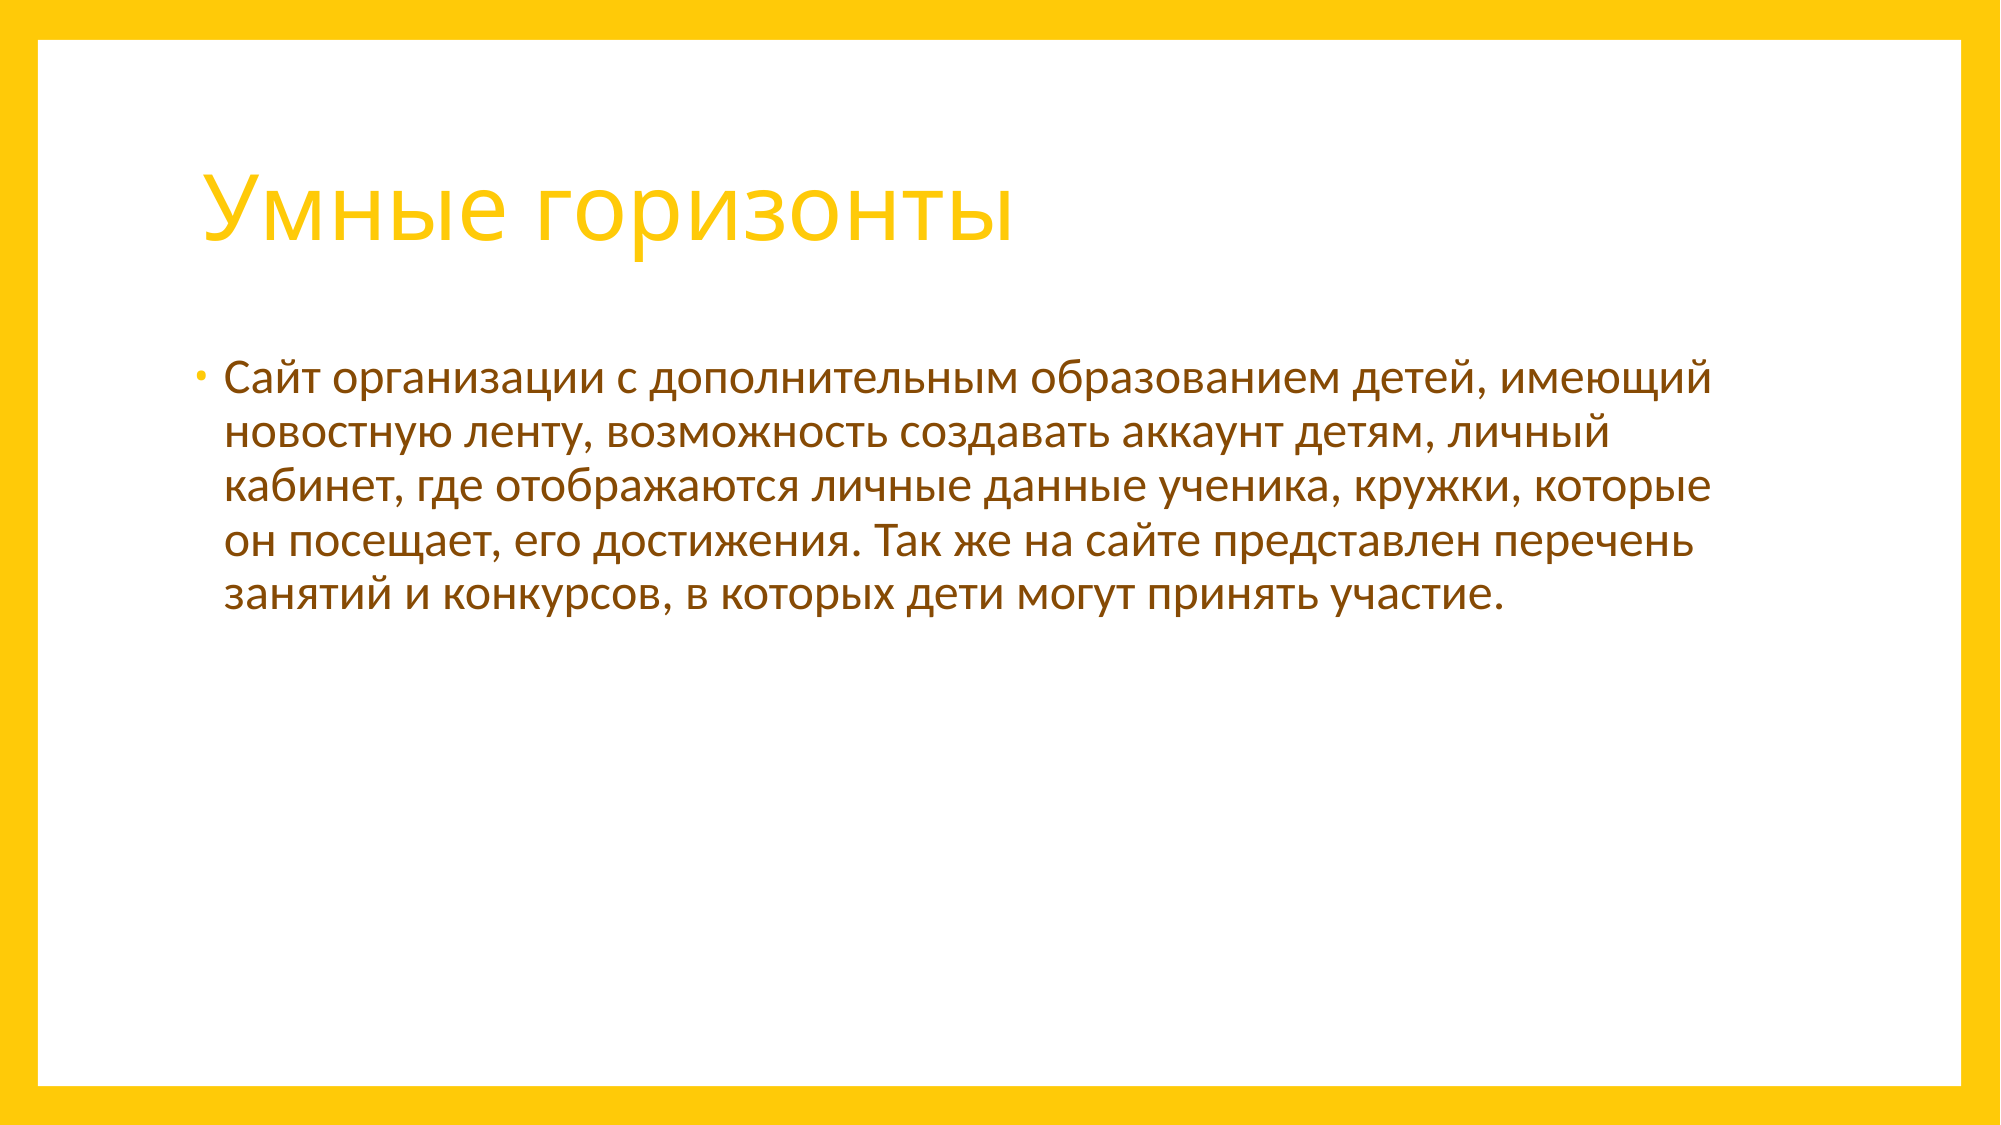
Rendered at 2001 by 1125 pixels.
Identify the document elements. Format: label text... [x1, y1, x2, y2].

list Сайт организации с дополнительным образованием детей, имеющий новостную ленту, возможность создавать аккаунт детям, личный кабинет, где отображаются личные данные ученика, кружки, которые он посещает, его достижения. Так же на сайте представлен перечень занятий и конкурсов, в которых дети могут принять участие. [171, 343, 1792, 1006]
title Умные горизонты [187, 99, 1808, 323]
